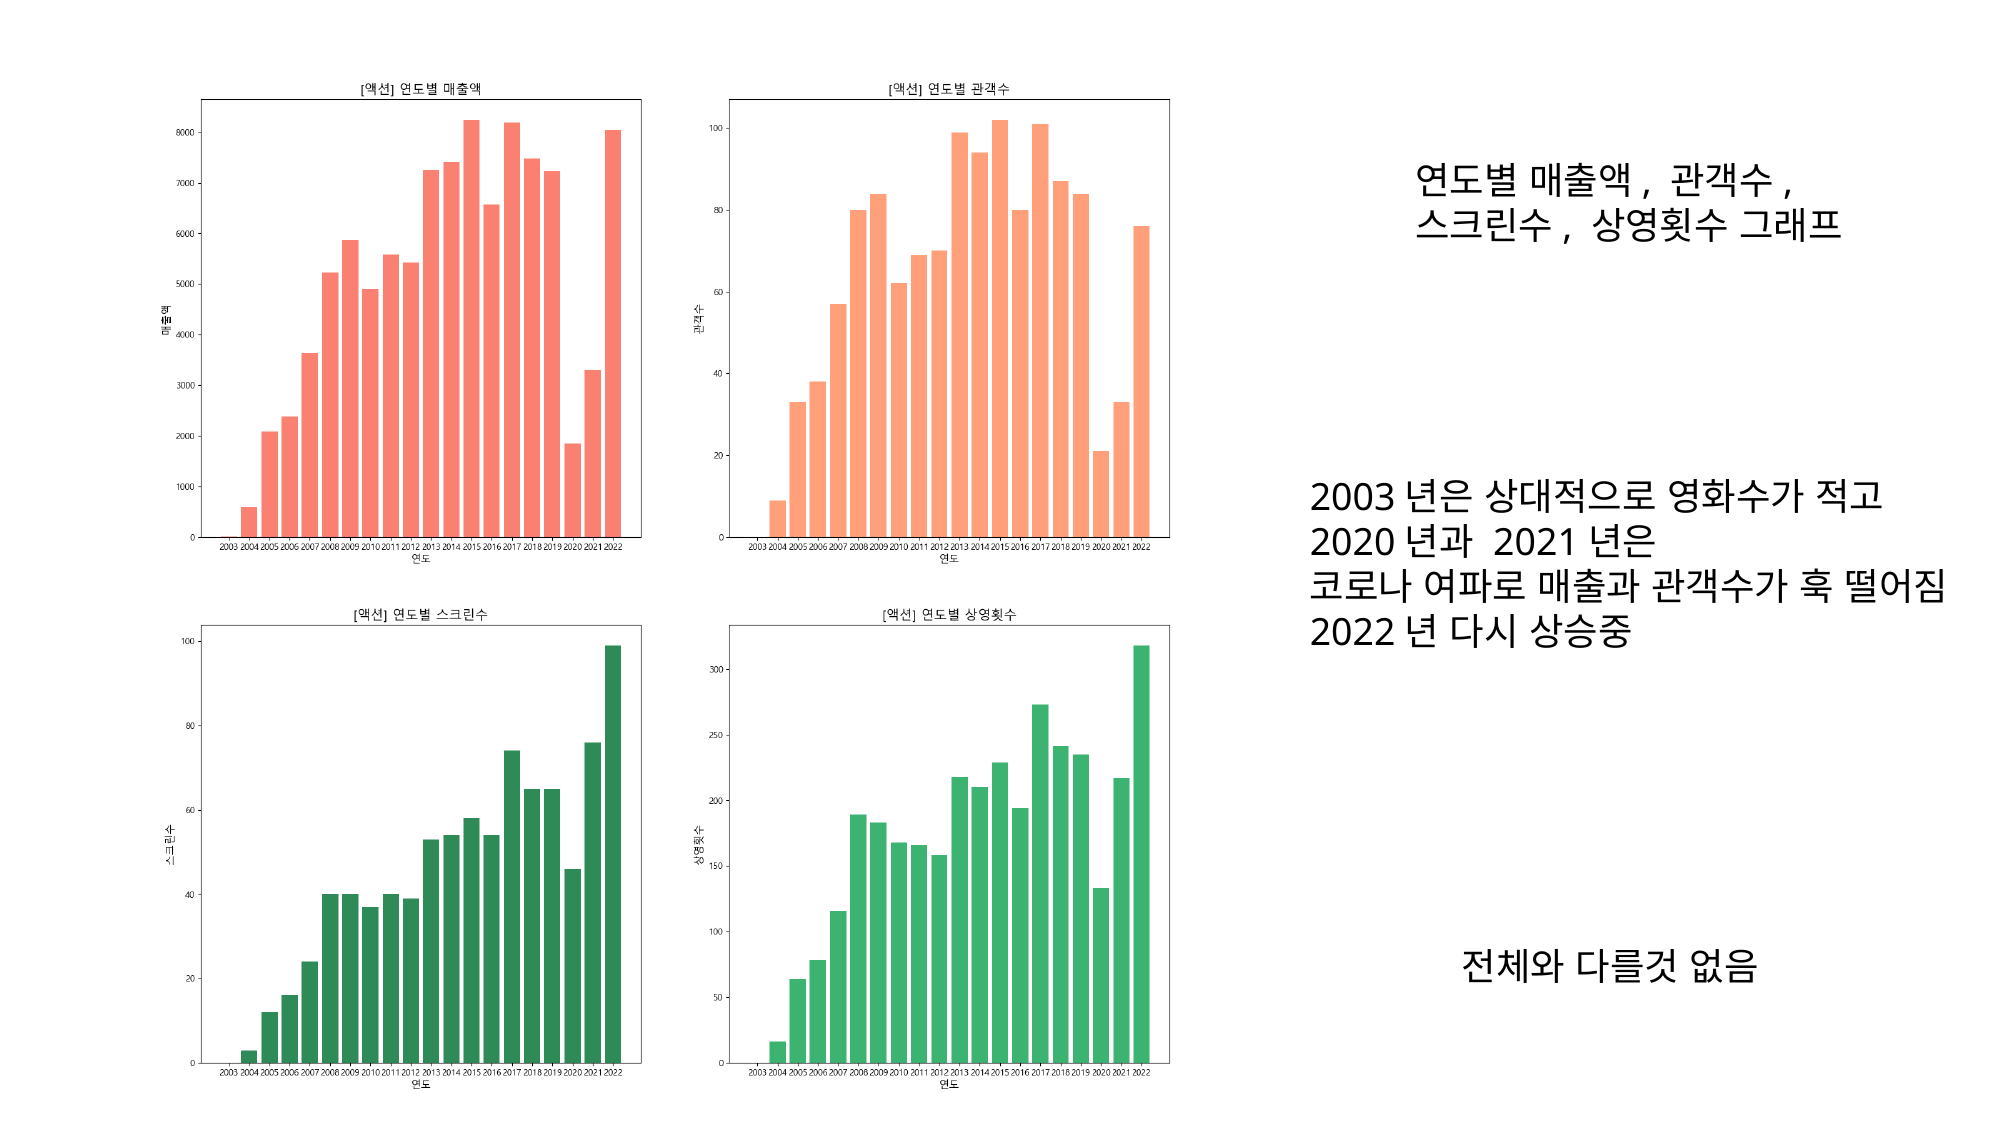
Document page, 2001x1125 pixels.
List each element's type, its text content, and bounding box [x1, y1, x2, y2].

picture [155, 77, 1175, 1097]
text_box 전체와 다를것 없음 [1447, 936, 1774, 996]
text_box 연도별 매출액, 관객수, 스크린수, 상영횟수 그래프 [1400, 149, 1859, 255]
text_box 2003년은 상대적으로 영화수가 적고 2020년과 2021년은 코로나 여파로 매출과 관객수가 훅 떨어짐 2022년 다시 상승중 [1295, 465, 1964, 661]
